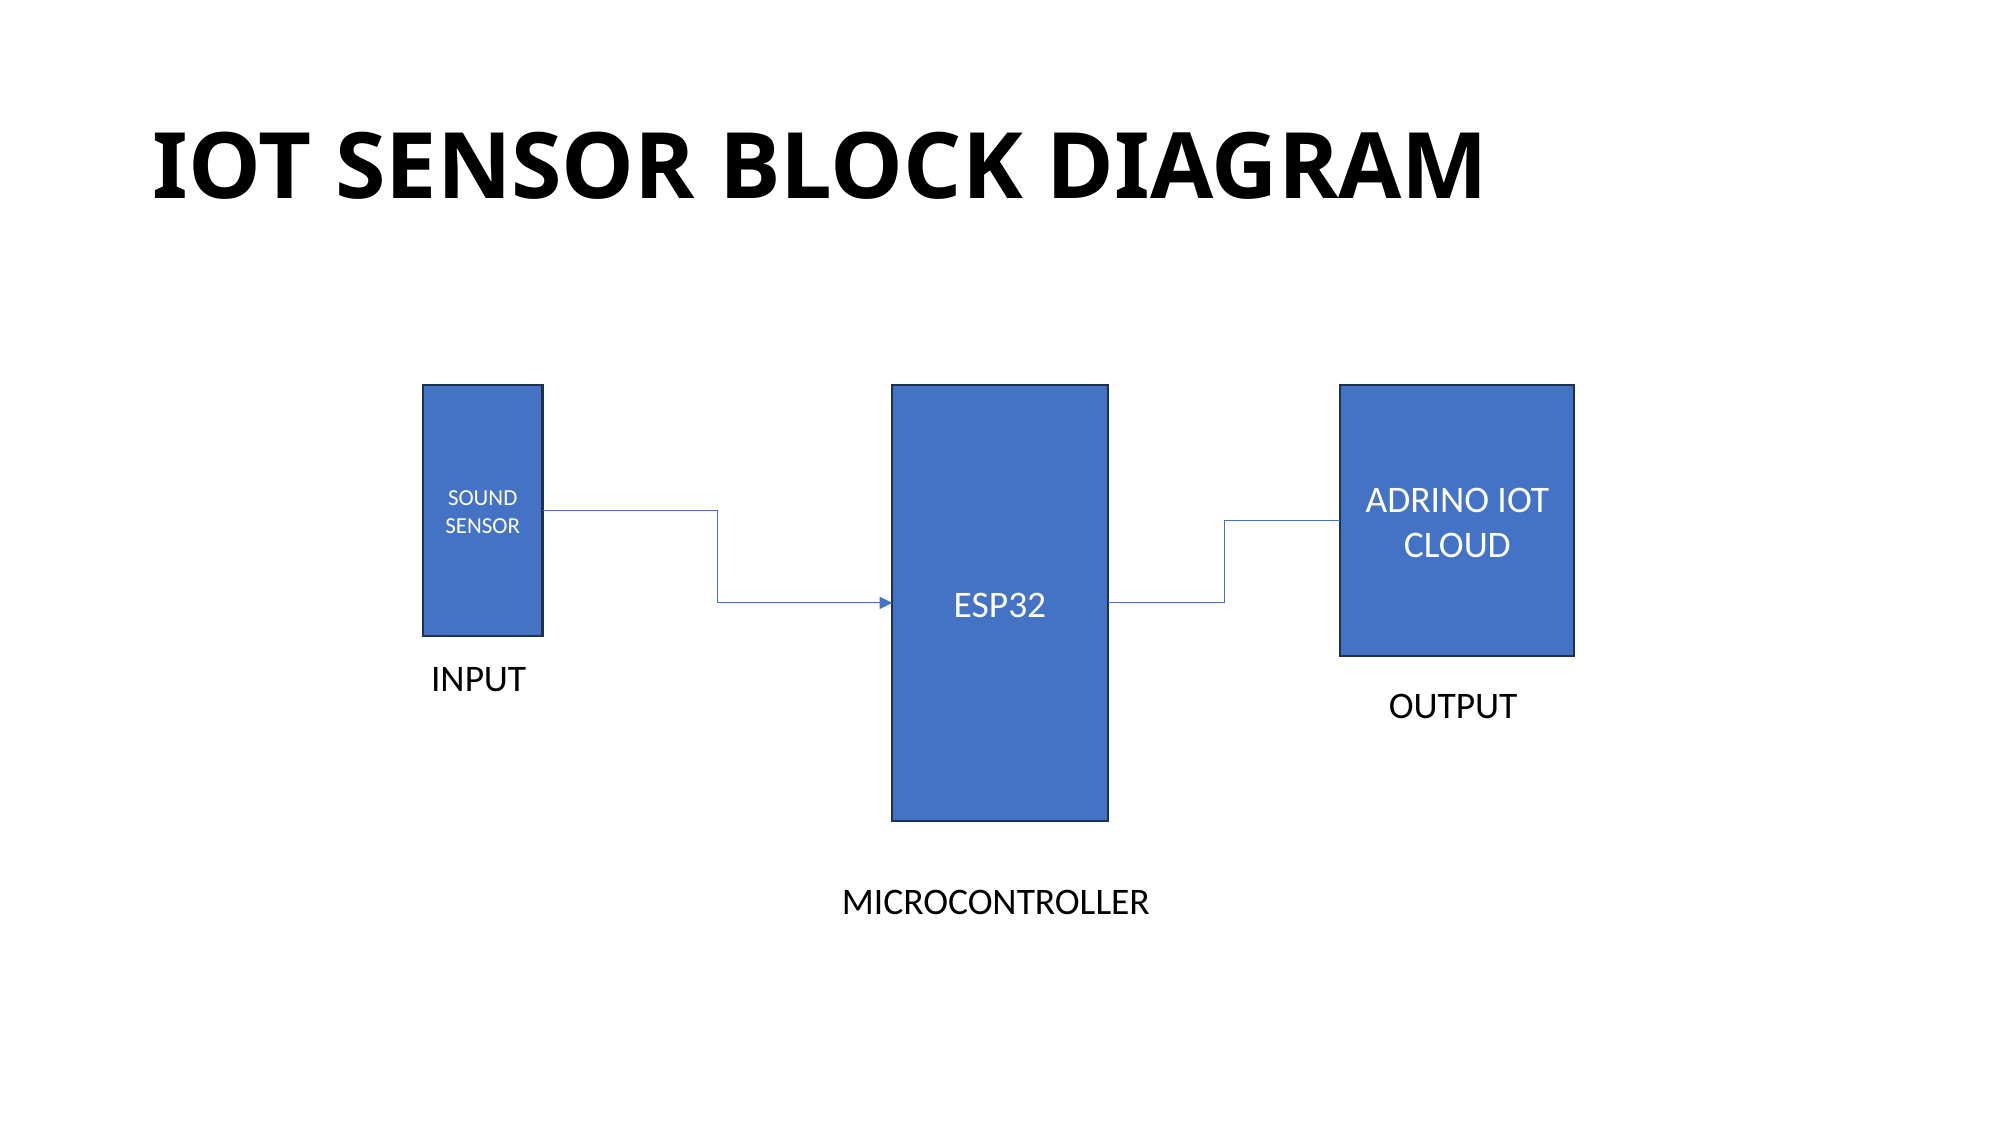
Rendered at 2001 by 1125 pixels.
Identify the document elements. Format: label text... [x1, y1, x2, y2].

text_box ESP32 [891, 384, 1109, 822]
text_box MICROCONTROLLER [793, 869, 1207, 930]
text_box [542, 510, 893, 603]
title IOT SENSOR BLOCK DIAGRAM [137, 59, 1863, 278]
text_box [1107, 520, 1341, 603]
text_box INPUT [346, 646, 620, 707]
text_box OUTPUT [1321, 673, 1594, 734]
text_box ADRINO IOT CLOUD [1339, 384, 1575, 657]
text_box SOUND SENSOR [422, 384, 544, 637]
